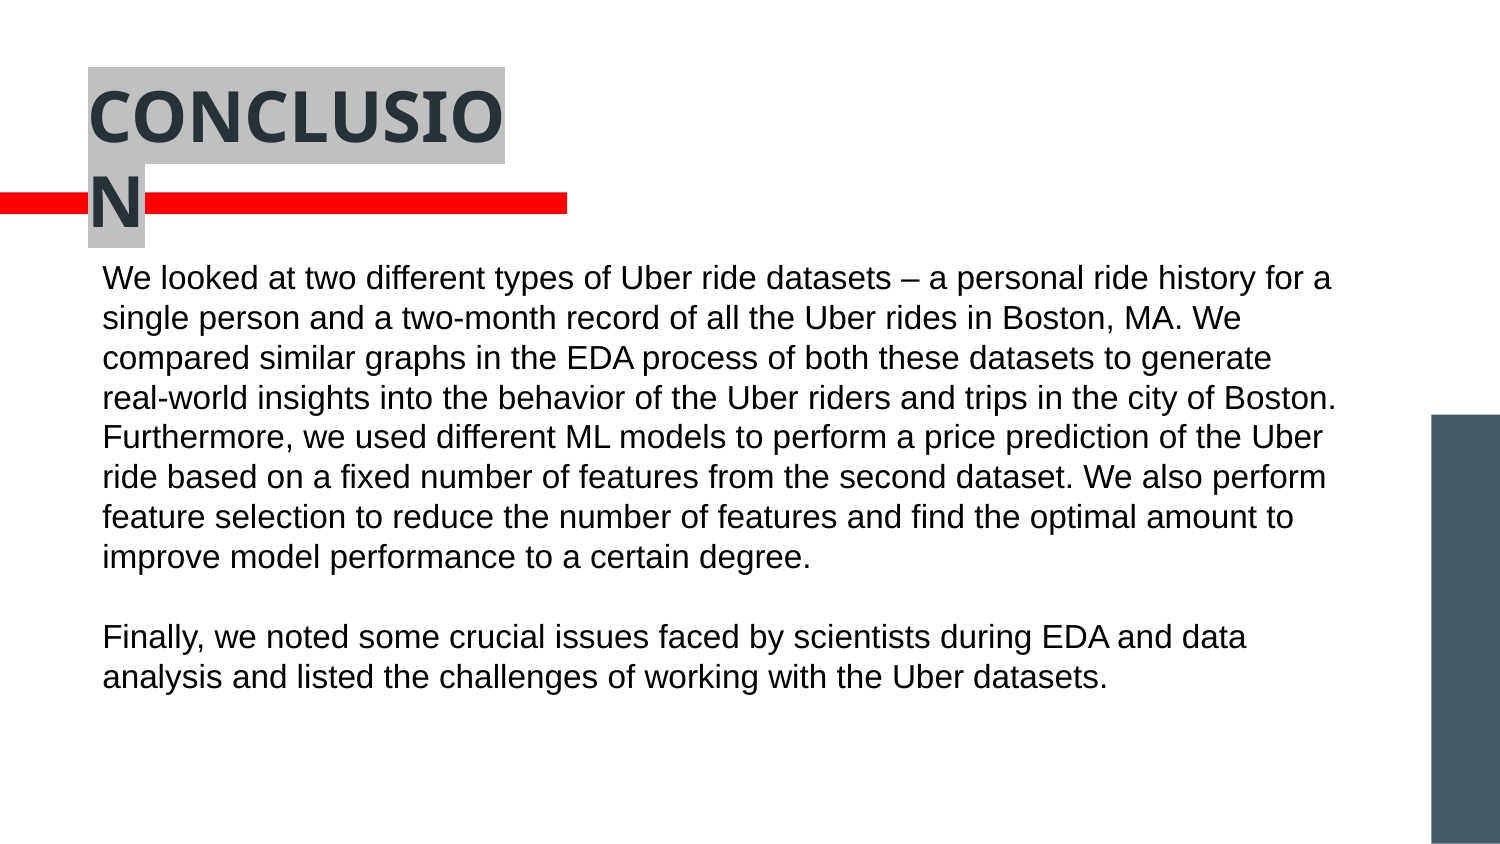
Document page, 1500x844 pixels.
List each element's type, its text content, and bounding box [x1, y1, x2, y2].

text_box [0, 192, 568, 214]
title CONCLUSION [87, 71, 520, 158]
text_box [1431, 414, 1500, 844]
text_box We looked at two different types of Uber ride datasets – a personal ride history for a single person and a two-month record of all the Uber rides in Boston, MA. We compared similar graphs in the EDA process of both these datasets to generate real-world insights into the behavior of the Uber riders and trips in the city of Boston. Furthermore, we used different ML models to perform a price prediction of the Uber ride based on a fixed number of features from the second dataset. We also perform feature selection to reduce the number of features and find the optimal amount to improve model performance to a certain degree. Finally, we noted some crucial issues faced by scientists during EDA and data analysis and listed the challenges of working with the Uber datasets. [87, 248, 1363, 703]
